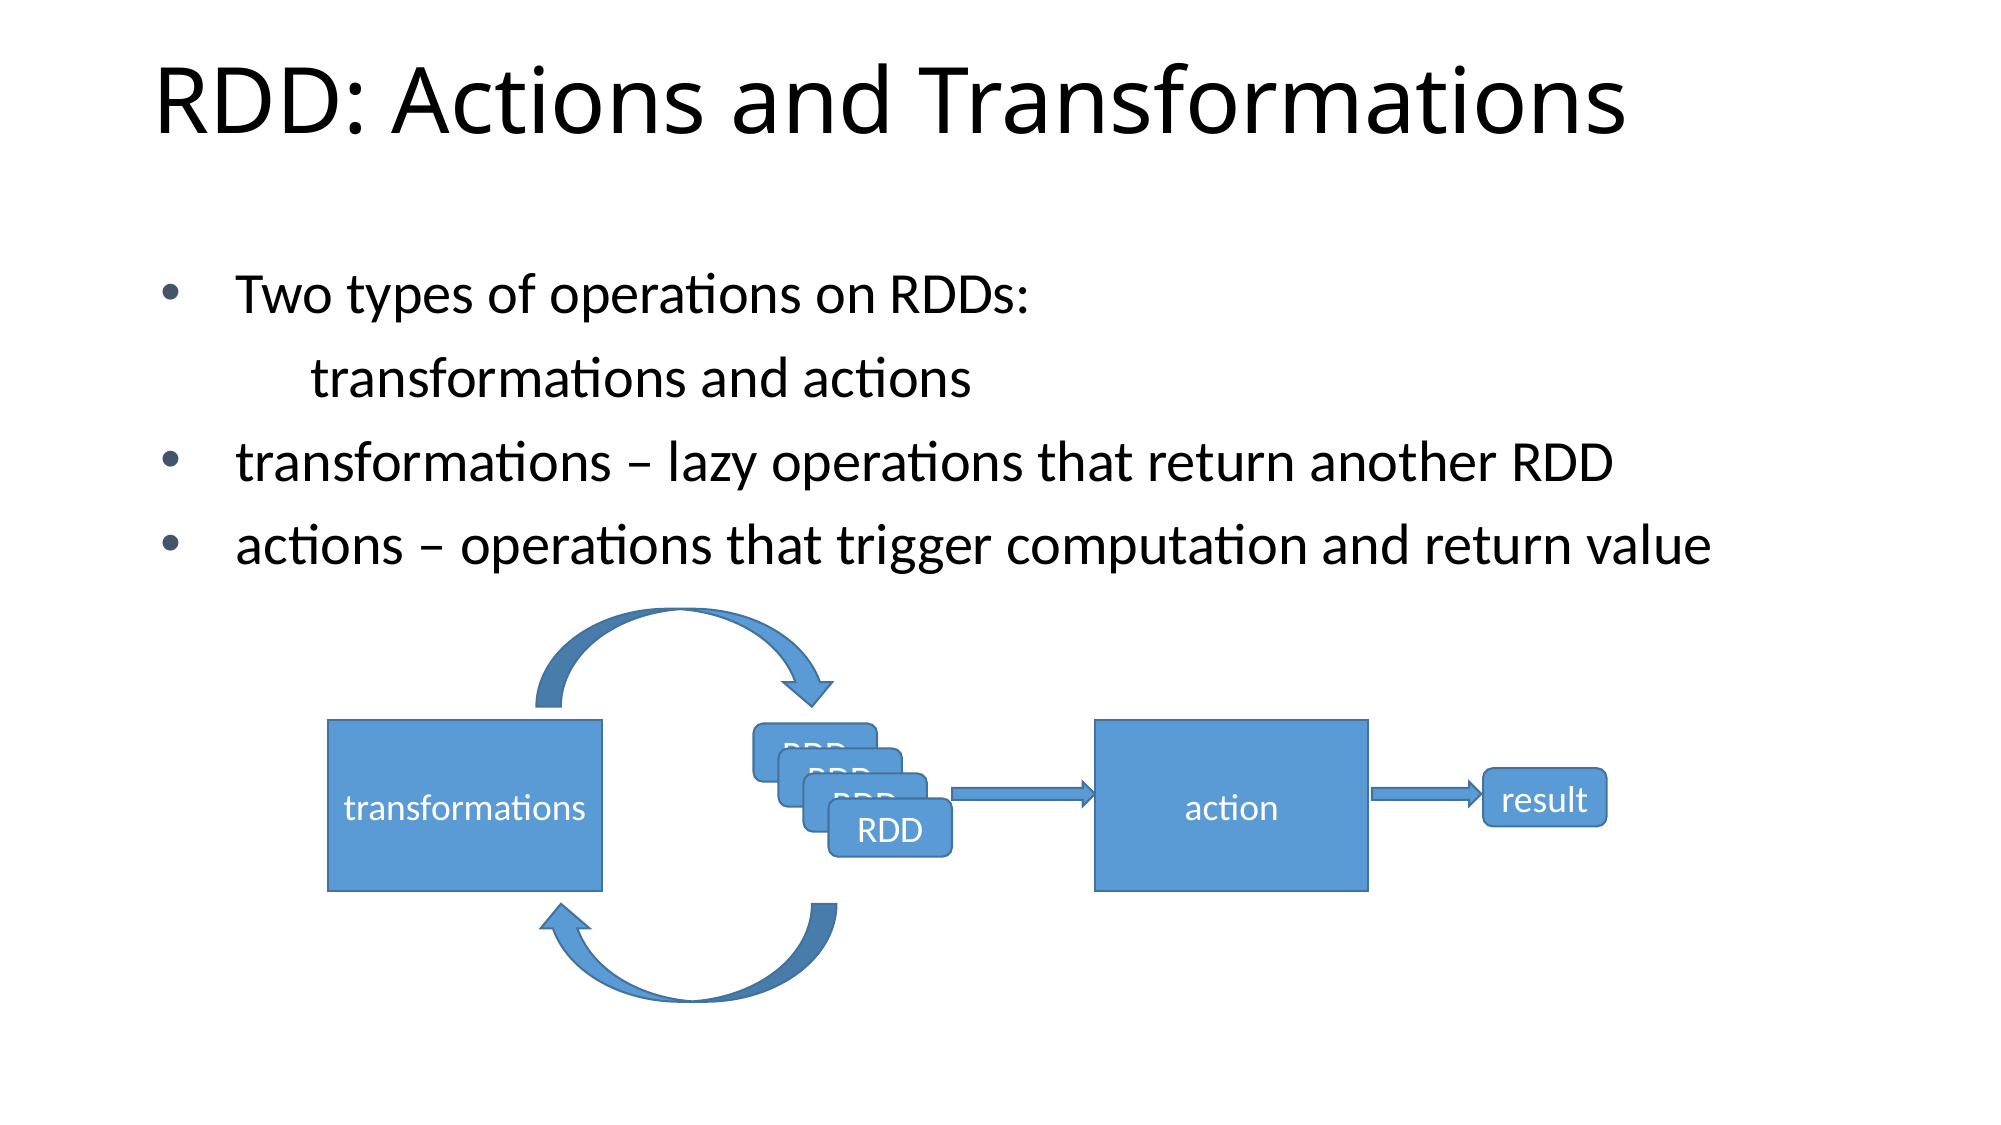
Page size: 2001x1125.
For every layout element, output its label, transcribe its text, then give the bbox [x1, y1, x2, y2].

text_box RDD [777, 747, 904, 808]
text_box [1370, 779, 1483, 809]
text_box [951, 779, 1097, 809]
text_box result [1482, 767, 1608, 828]
text_box RDD [802, 772, 928, 833]
text_box [538, 902, 838, 1003]
text_box action [1094, 719, 1369, 892]
text_box transformations [327, 719, 603, 892]
text_box [535, 607, 835, 709]
list Two types of operations on RDDs: transformations and actions transformations – lazy operations that return another RDD actions – operations that trigger computation and return value [137, 255, 1863, 1043]
text_box RDD [752, 722, 879, 783]
text_box RDD [827, 797, 954, 858]
title RDD: Actions and Transformations [137, 42, 1863, 167]
